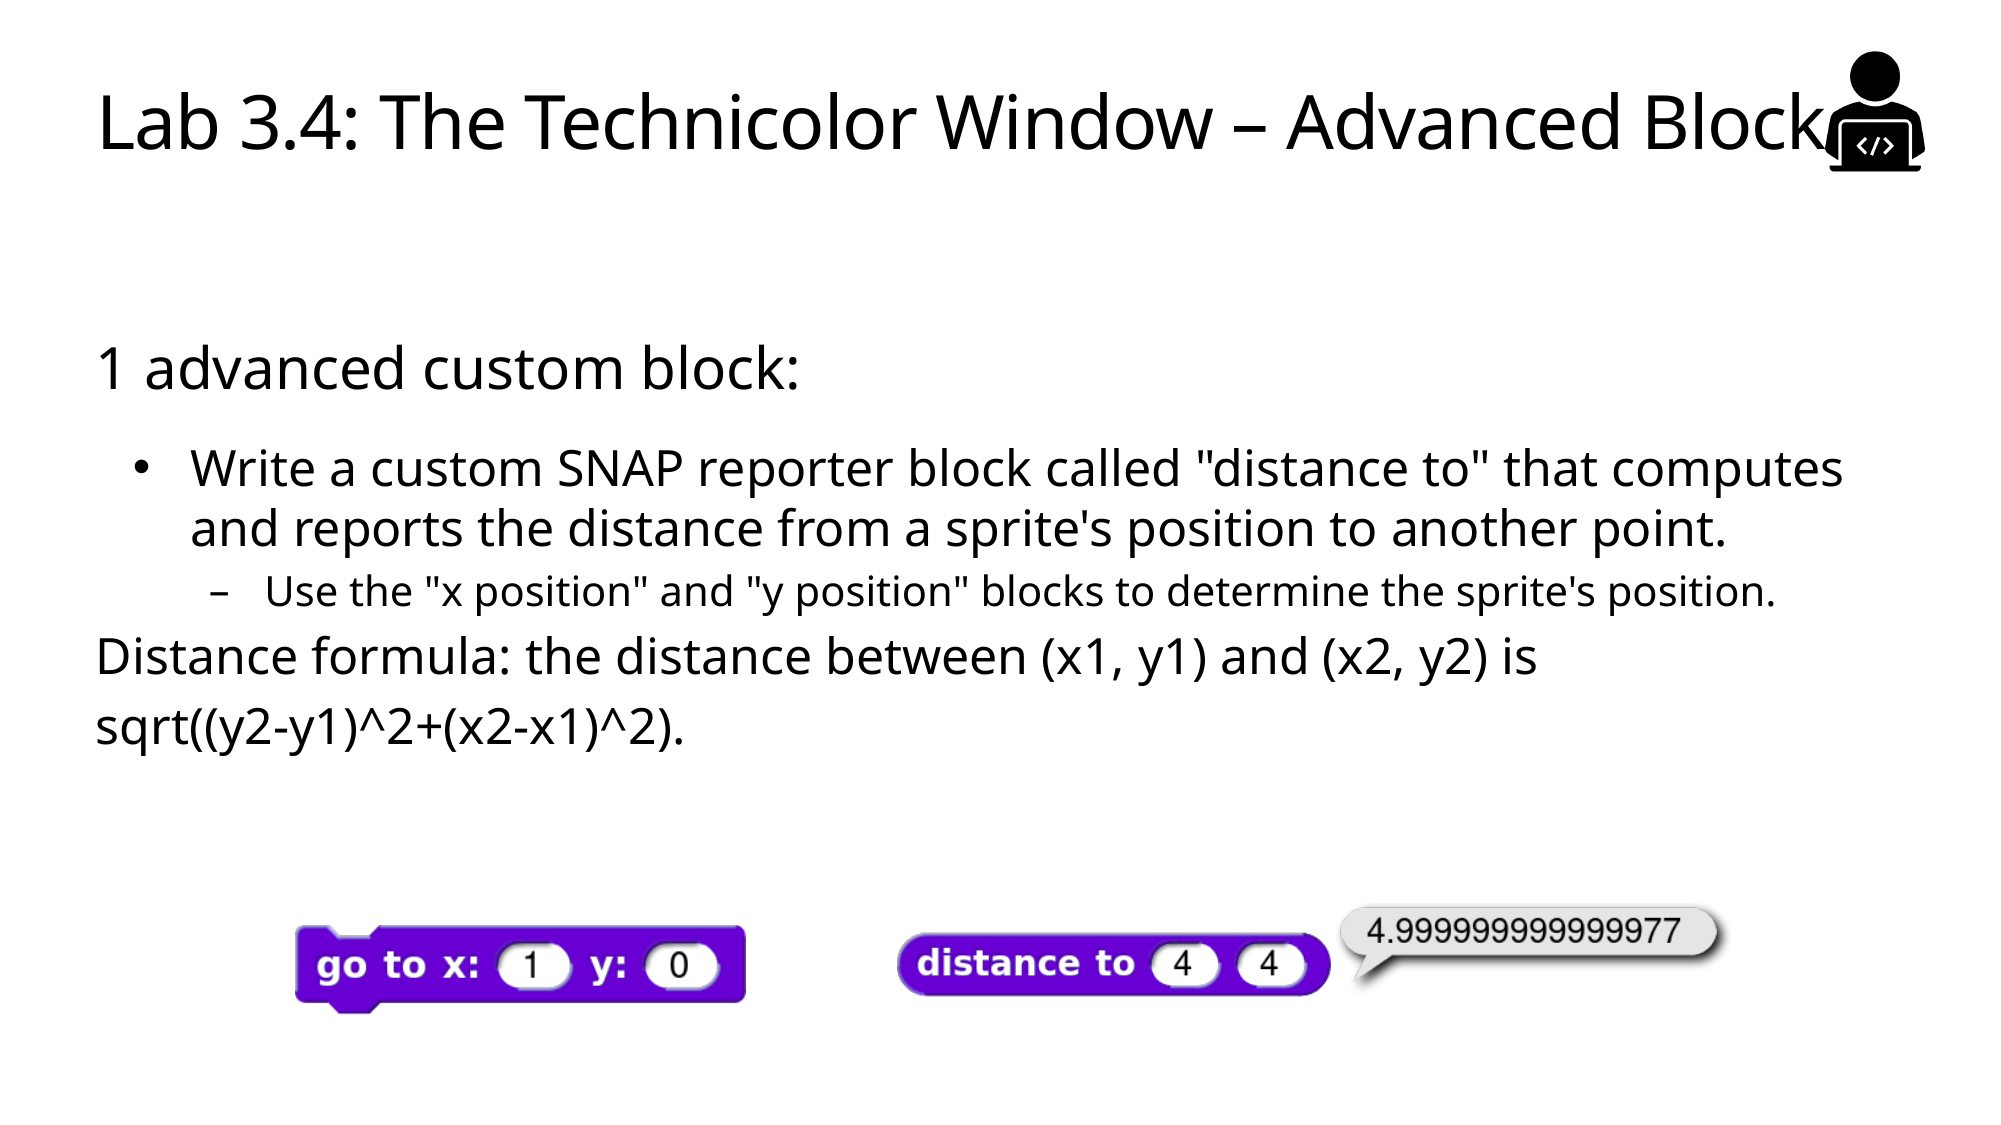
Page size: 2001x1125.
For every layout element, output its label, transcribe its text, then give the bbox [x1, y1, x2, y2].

title Lab 3.4: The Technicolor Window – Advanced Block [96, 75, 1799, 166]
list 1 advanced custom block: Write a custom SNAP reporter block called "distance to" that computes and reports the distance from a sprite's position to another point. Use the "x position" and "y position" blocks to determine the sprite's position. Distance formula: the distance between (x1, y1) and (x2, y2) is sqrt((y2-y1)^2+(x2-x1)^2). [95, 331, 1905, 969]
picture [1799, 29, 1951, 181]
picture [896, 903, 1733, 999]
picture [295, 924, 746, 1015]
